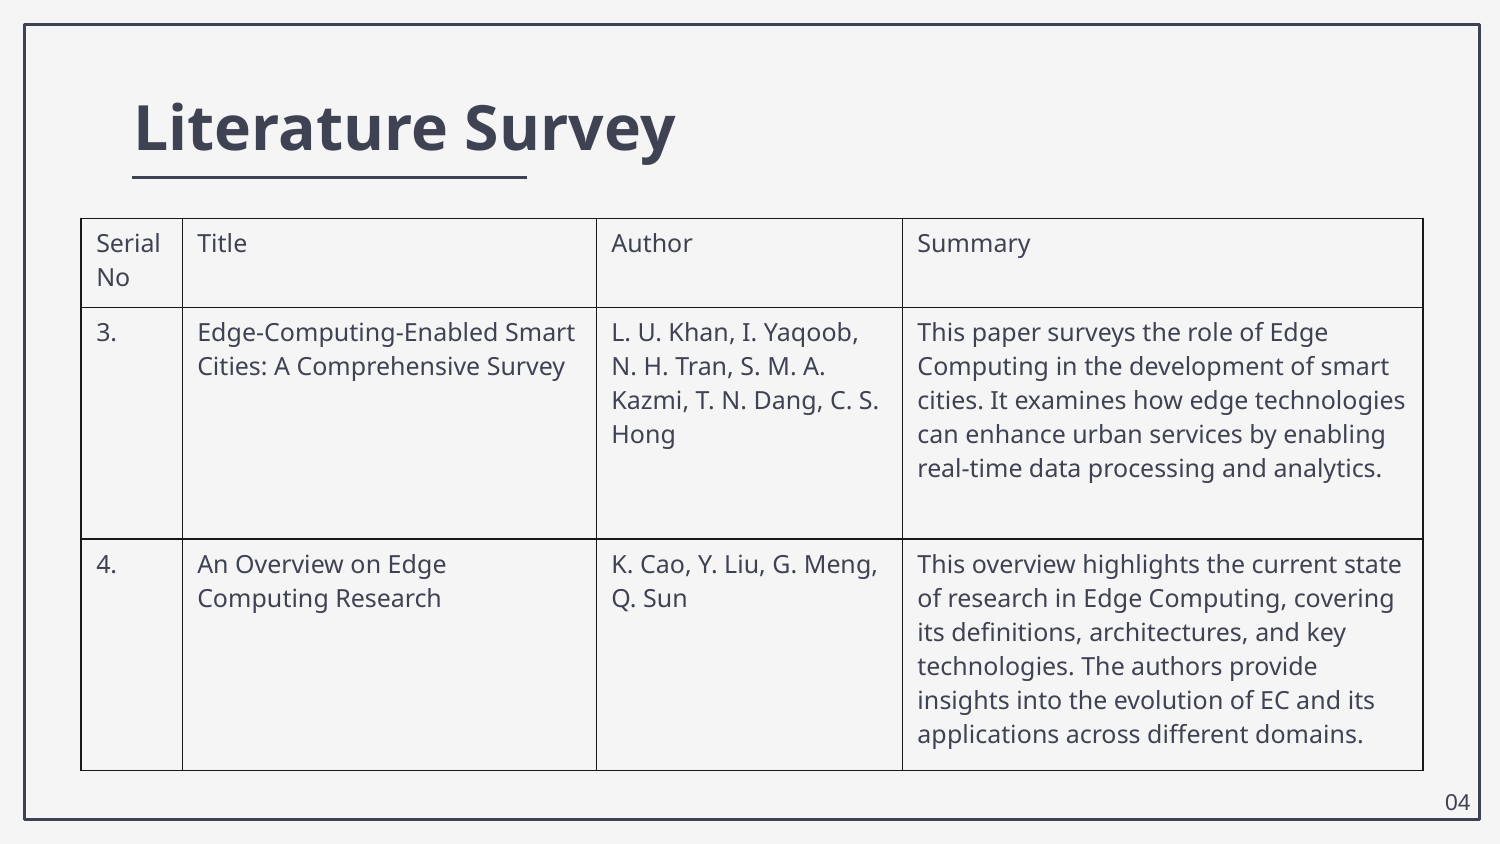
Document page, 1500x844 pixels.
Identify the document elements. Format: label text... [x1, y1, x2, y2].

table_cell Edge-Computing-Enabled Smart Cities: A Comprehensive Survey [183, 308, 596, 538]
table_cell 4. [82, 540, 182, 770]
text_box Literature Survey [118, 72, 1114, 167]
table_cell K. Cao, Y. Liu, G. Meng, Q. Sun [597, 540, 902, 770]
table_cell L. U. Khan, I. Yaqoob, N. H. Tran, S. M. A. Kazmi, T. N. Dang, C. S. Hong [597, 308, 902, 538]
table_header Author [597, 219, 902, 307]
table_header Serial No [82, 219, 182, 307]
table_cell This overview highlights the current state of research in Edge Computing, covering its definitions, architectures, and key technologies. The authors provide insights into the evolution of EC and its applications across different domains. [903, 540, 1422, 770]
text_box 04 [1430, 779, 1500, 823]
table_header Summary [903, 219, 1422, 307]
table_cell This paper surveys the role of Edge Computing in the development of smart cities. It examines how edge technologies can enhance urban services by enabling real-time data processing and analytics. [903, 308, 1422, 538]
table_cell 3. [82, 308, 182, 538]
table_header Title [183, 219, 596, 307]
table_cell An Overview on Edge Computing Research [183, 540, 596, 770]
